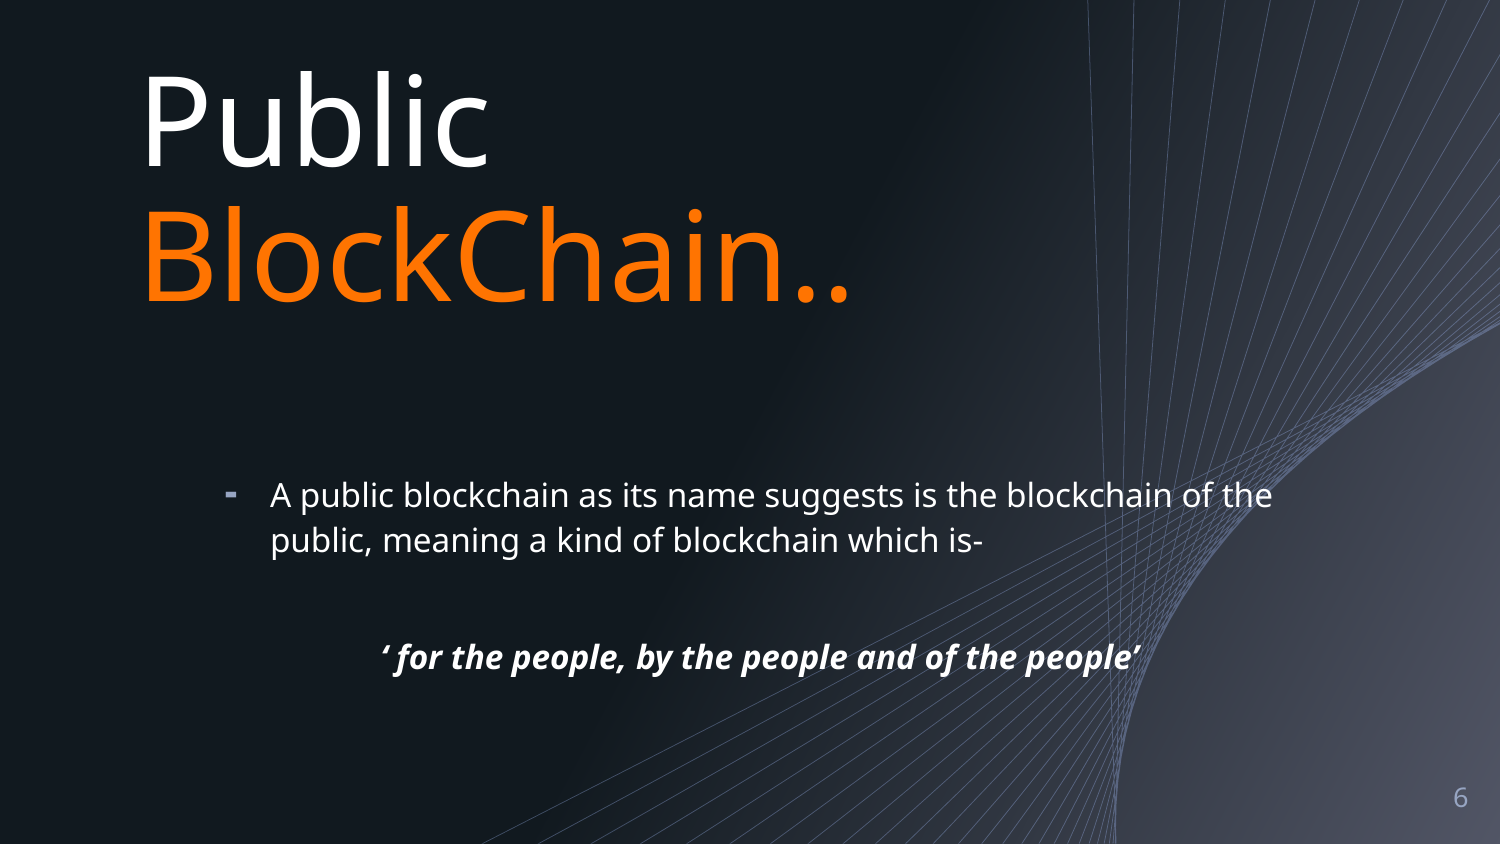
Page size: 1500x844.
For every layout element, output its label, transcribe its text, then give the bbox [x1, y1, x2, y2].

title Public BlockChain.. [137, 71, 1248, 329]
slide_number 6 [1378, 766, 1469, 832]
list A public blockchain as its name suggests is the blockchain of the public, meaning a kind of blockchain which is- ‘ for the people, by the people and of the people’ [195, 467, 1305, 725]
